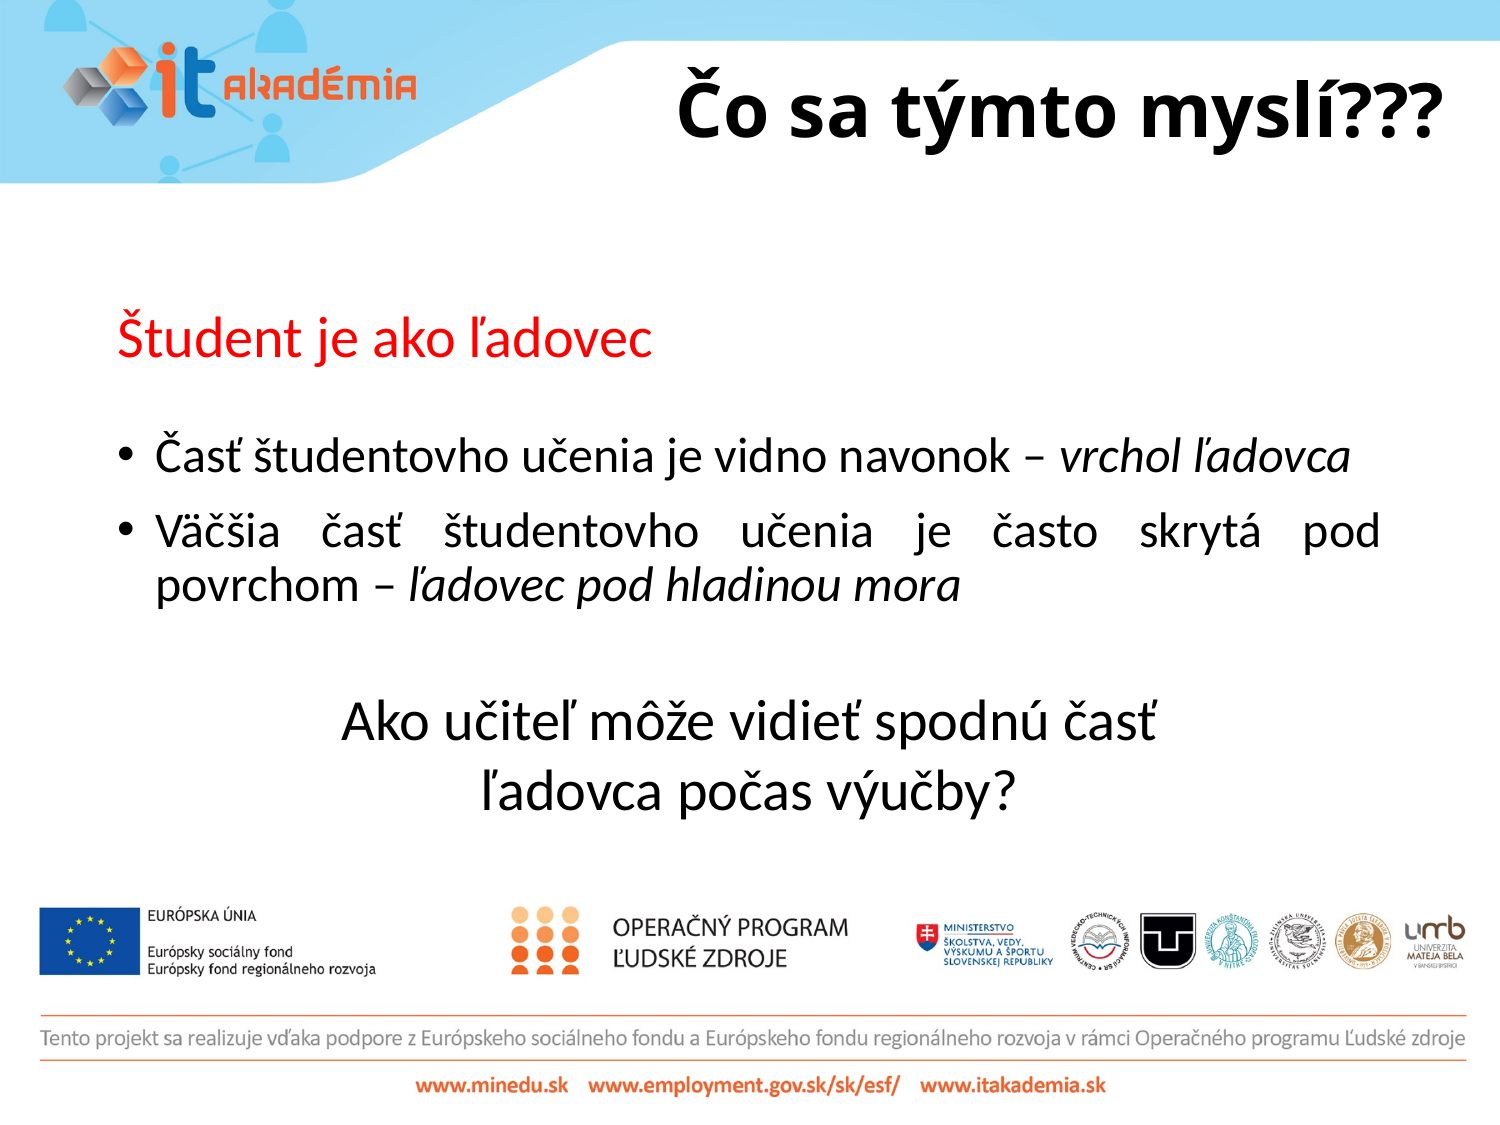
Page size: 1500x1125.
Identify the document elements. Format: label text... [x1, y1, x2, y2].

picture [0, 0, 1500, 1125]
list Študent je ako ľadovec Časť študentovho učenia je vidno navonok – vrchol ľadovca Väčšia časť študentovho učenia je často skrytá pod povrchom – ľadovec pod hladinou mora [103, 299, 1397, 629]
text_box Ako učiteľ môže vidieť spodnú časť ľadovca počas výučby? [268, 674, 1232, 830]
title Čo sa týmto myslí??? [621, 64, 1500, 175]
